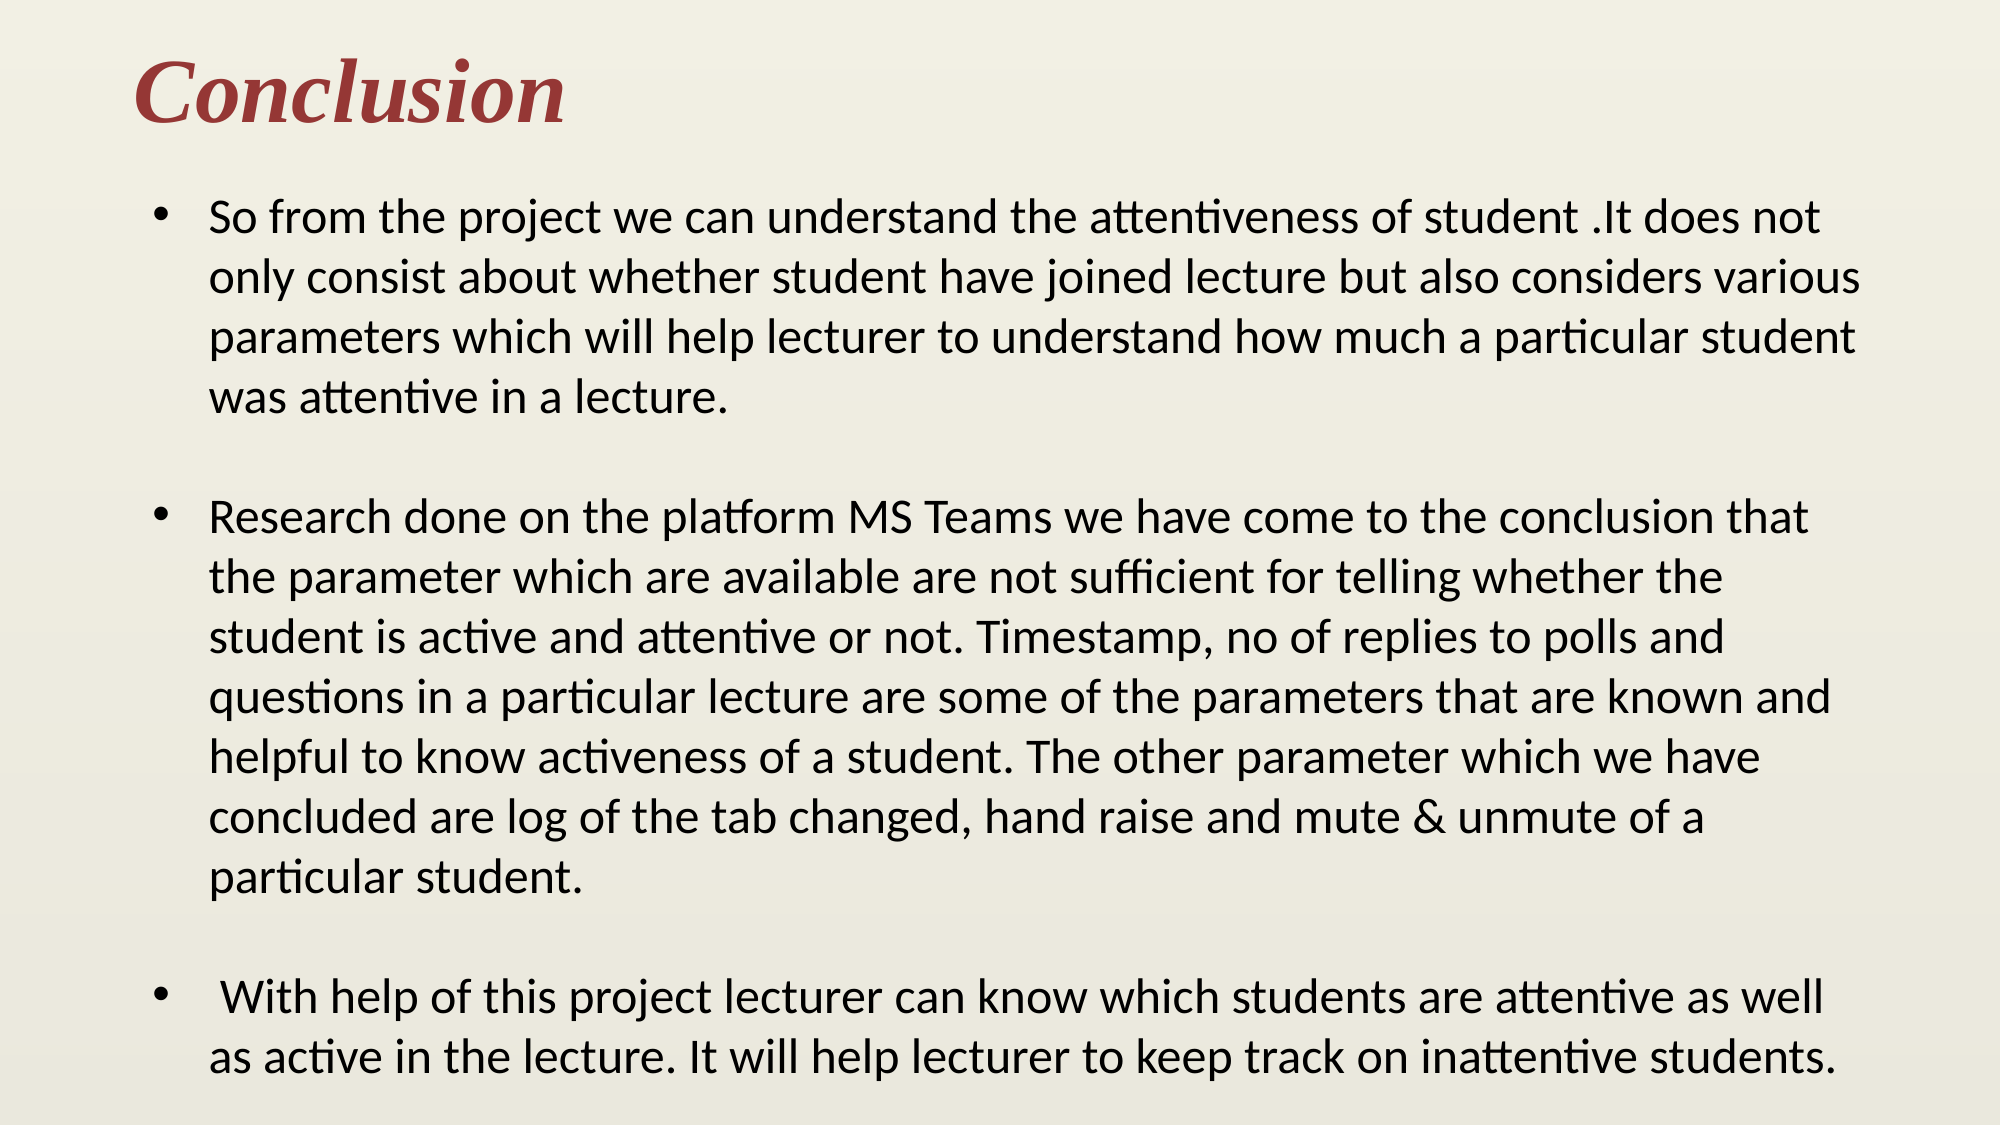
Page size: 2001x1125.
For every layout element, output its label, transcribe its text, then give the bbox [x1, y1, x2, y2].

text_box So from the project we can understand the attentiveness of student .It does not only consist about whether student have joined lecture but also considers various parameters which will help lecturer to understand how much a particular student was attentive in a lecture. Research done on the platform MS Teams we have come to the conclusion that the parameter which are available are not sufficient for telling whether the student is active and attentive or not. Timestamp, no of replies to polls and questions in a particular lecture are some of the parameters that are known and helpful to know activeness of a student. The other parameter which we have concluded are log of the tab changed, hand raise and mute & unmute of a particular student. With help of this project lecturer can know which students are attentive as well as active in the lecture. It will help lecturer to keep track on inattentive students. [137, 176, 1887, 1125]
text_box Conclusion [119, 36, 1881, 177]
